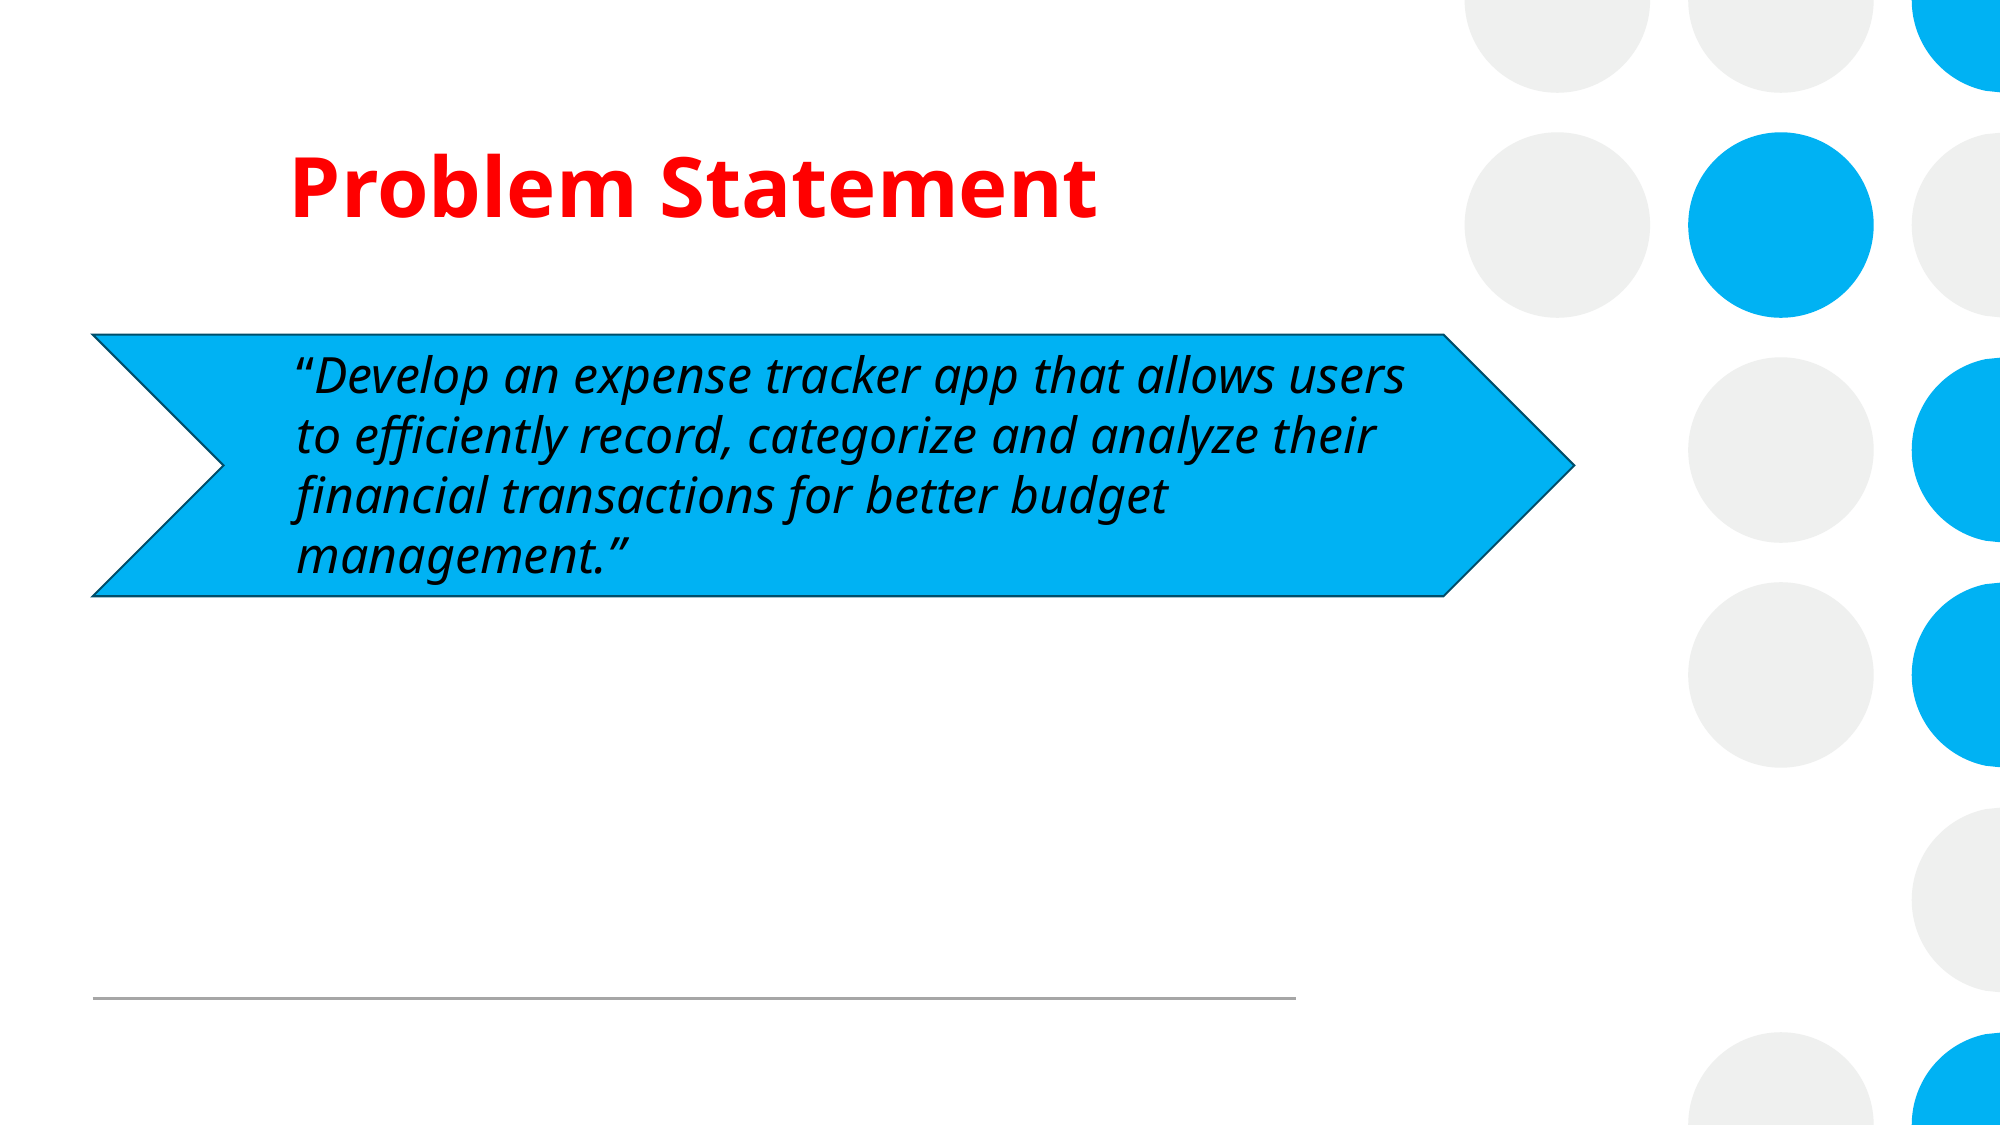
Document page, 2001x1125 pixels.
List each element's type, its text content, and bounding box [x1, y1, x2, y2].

list “Develop an expense tracker app that allows users to efficiently record, categorize and analyze their financial transactions for better budget management.” [281, 335, 1430, 598]
text_box [90, 333, 1576, 598]
title Problem Statement [92, 126, 1297, 333]
